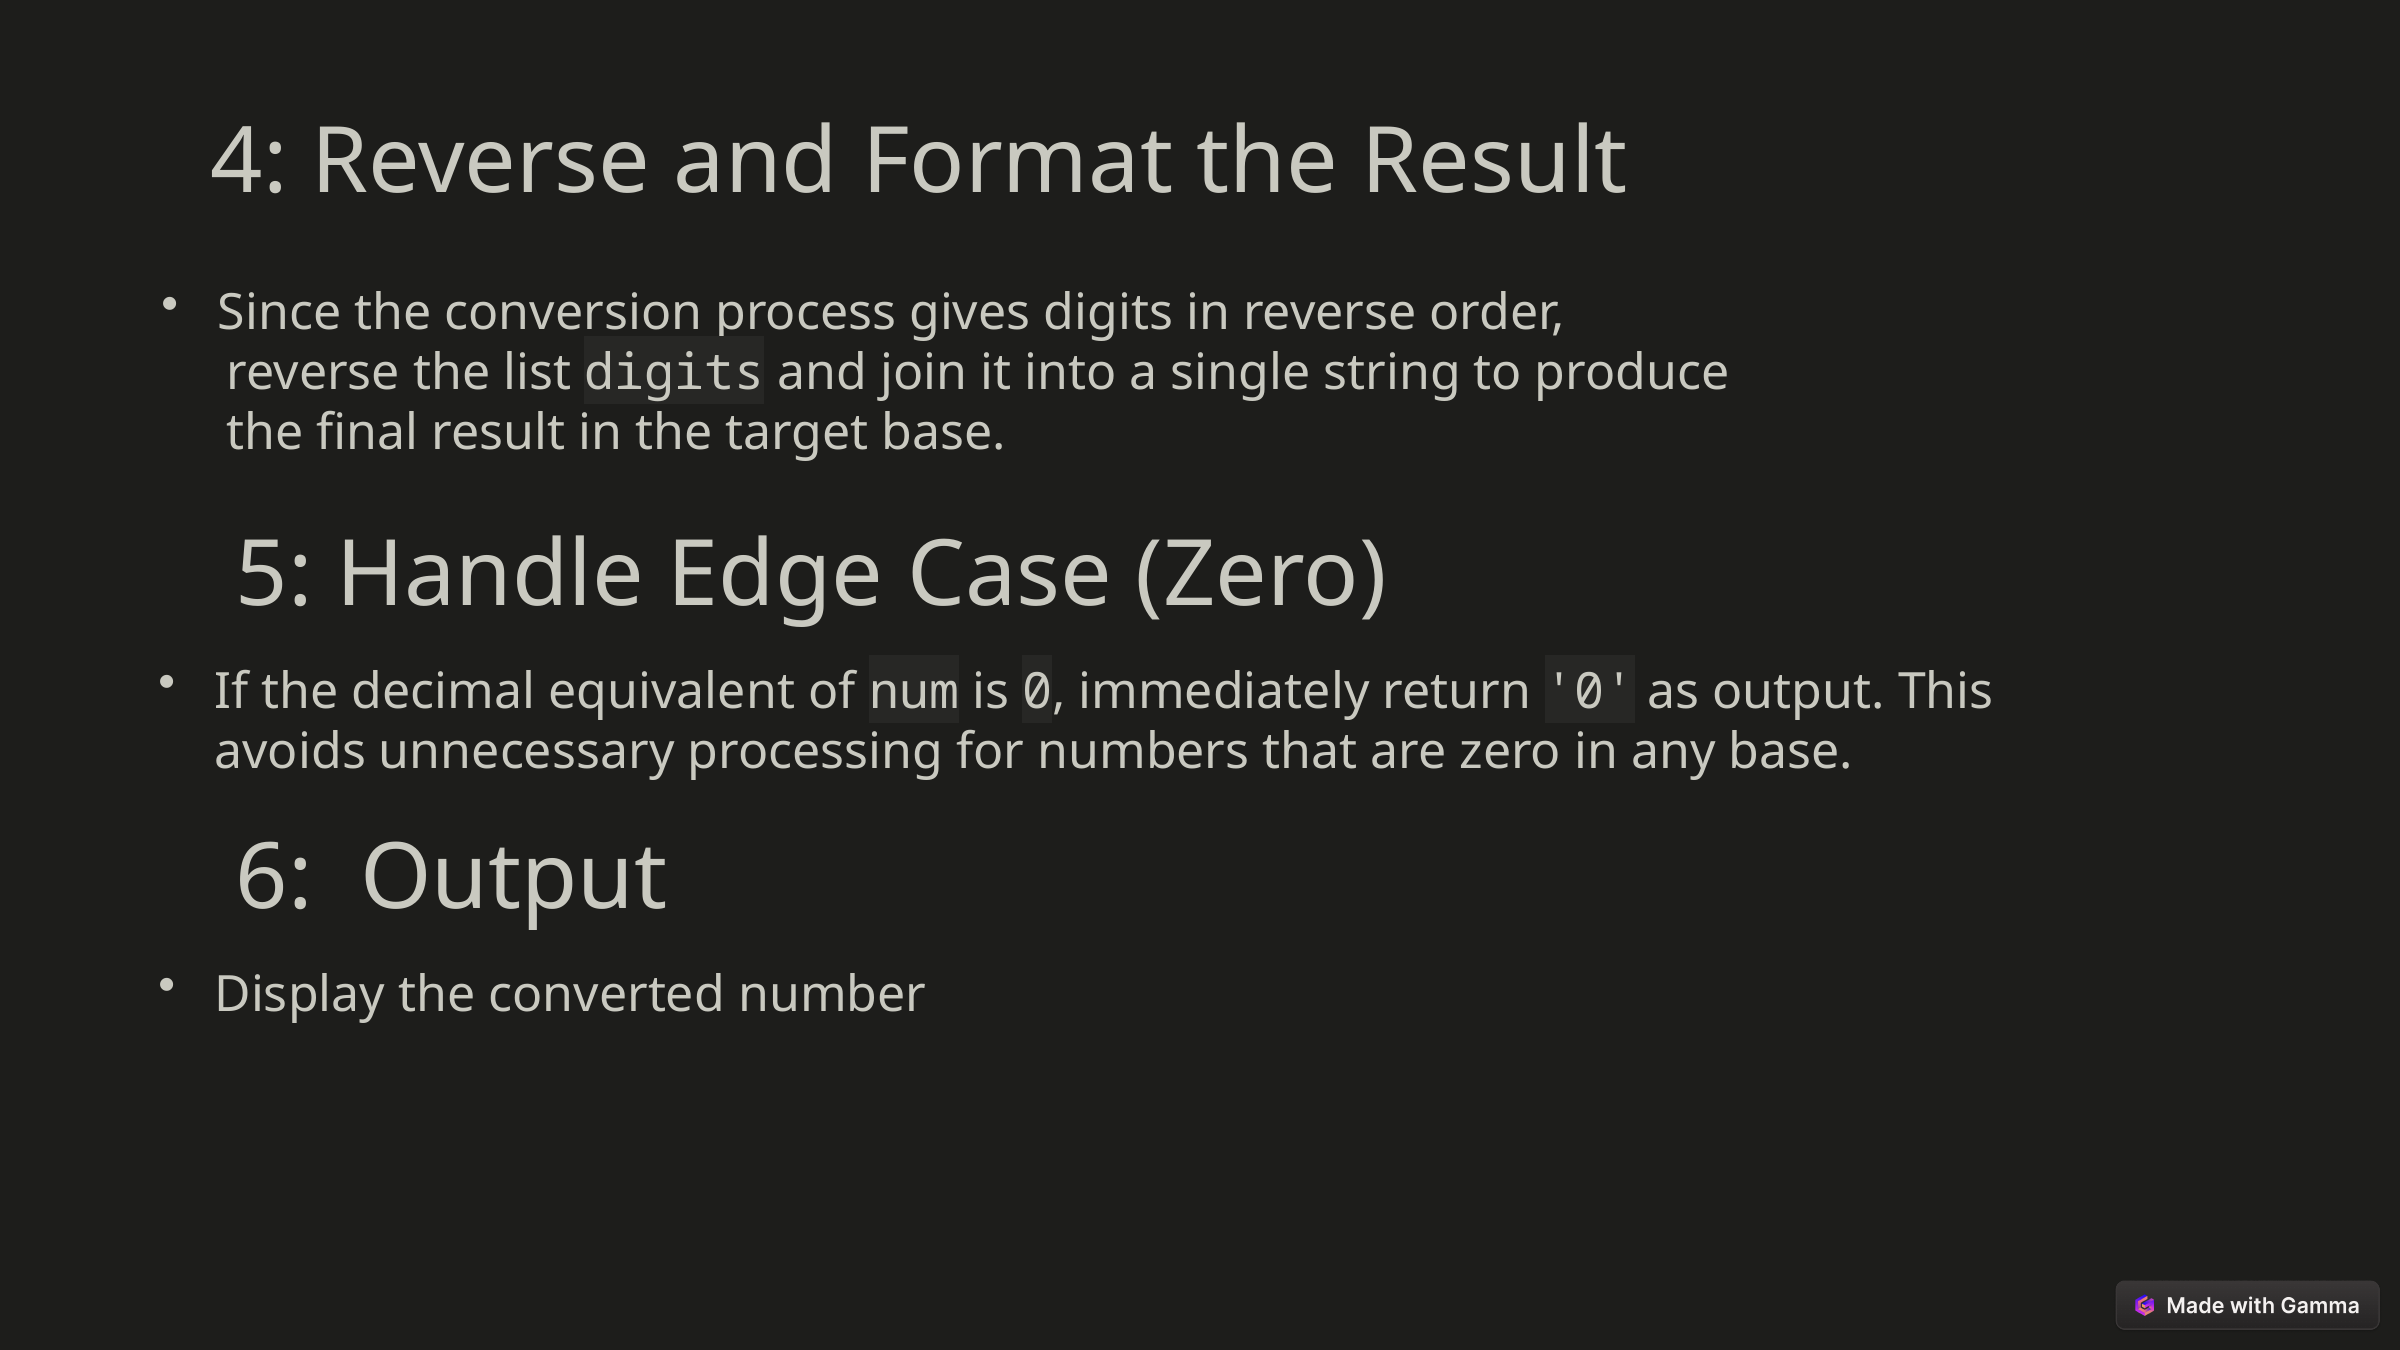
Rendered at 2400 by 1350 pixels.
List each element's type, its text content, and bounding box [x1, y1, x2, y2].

text_box If the decimal equivalent of num is 0, immediately return '0' as output. This avoids unnecessary processing for numbers that are zero in any base. [143, 650, 2124, 786]
text_box Since the conversion process gives digits in reverse order, reverse the list digits and join it into a single string to produce the final result in the target base. [161, 279, 2355, 443]
picture [2106, 1271, 2389, 1339]
text_box 4: Reverse and Format the Result [210, 182, 1921, 244]
text_box Display the converted number [143, 984, 1344, 1029]
text_box [181, 308, 2400, 516]
text_box 5: Handle Edge Case (Zero) [235, 595, 1476, 626]
text_box 6: Output [235, 898, 1476, 929]
